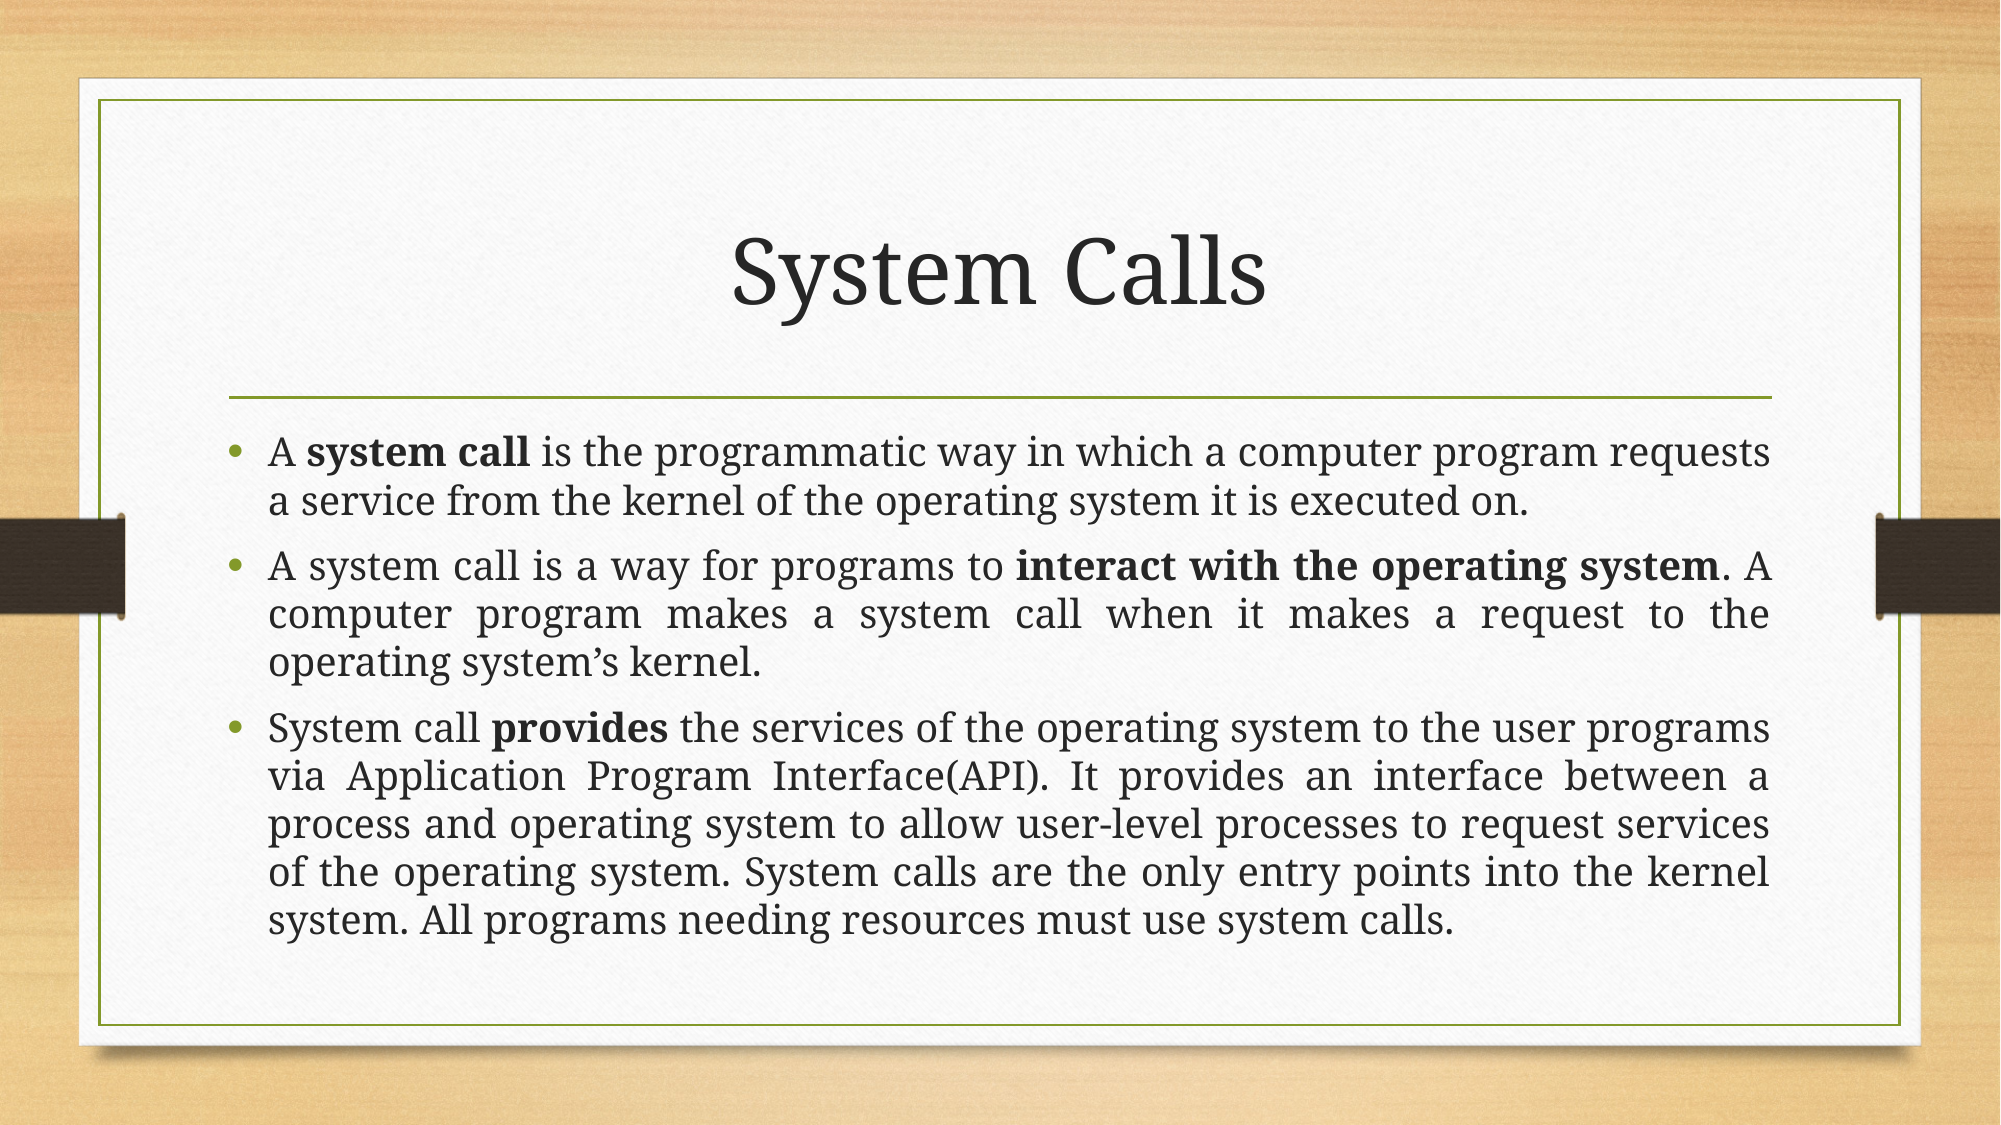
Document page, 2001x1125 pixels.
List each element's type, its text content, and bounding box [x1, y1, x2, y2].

picture [0, 0, 2001, 1125]
list A system call is the programmatic way in which a computer program requests a service from the kernel of the operating system it is executed on. A system call is a way for programs to interact with the operating system. A computer program makes a system call when it makes a request to the operating system’s kernel. System call provides the services of the operating system to the user programs via Application Program Interface(API). It provides an interface between a process and operating system to allow user-level processes to request services of the operating system. System calls are the only entry points into the kernel system. All programs needing resources must use system calls. [212, 419, 1788, 964]
title System Calls [212, 161, 1788, 375]
